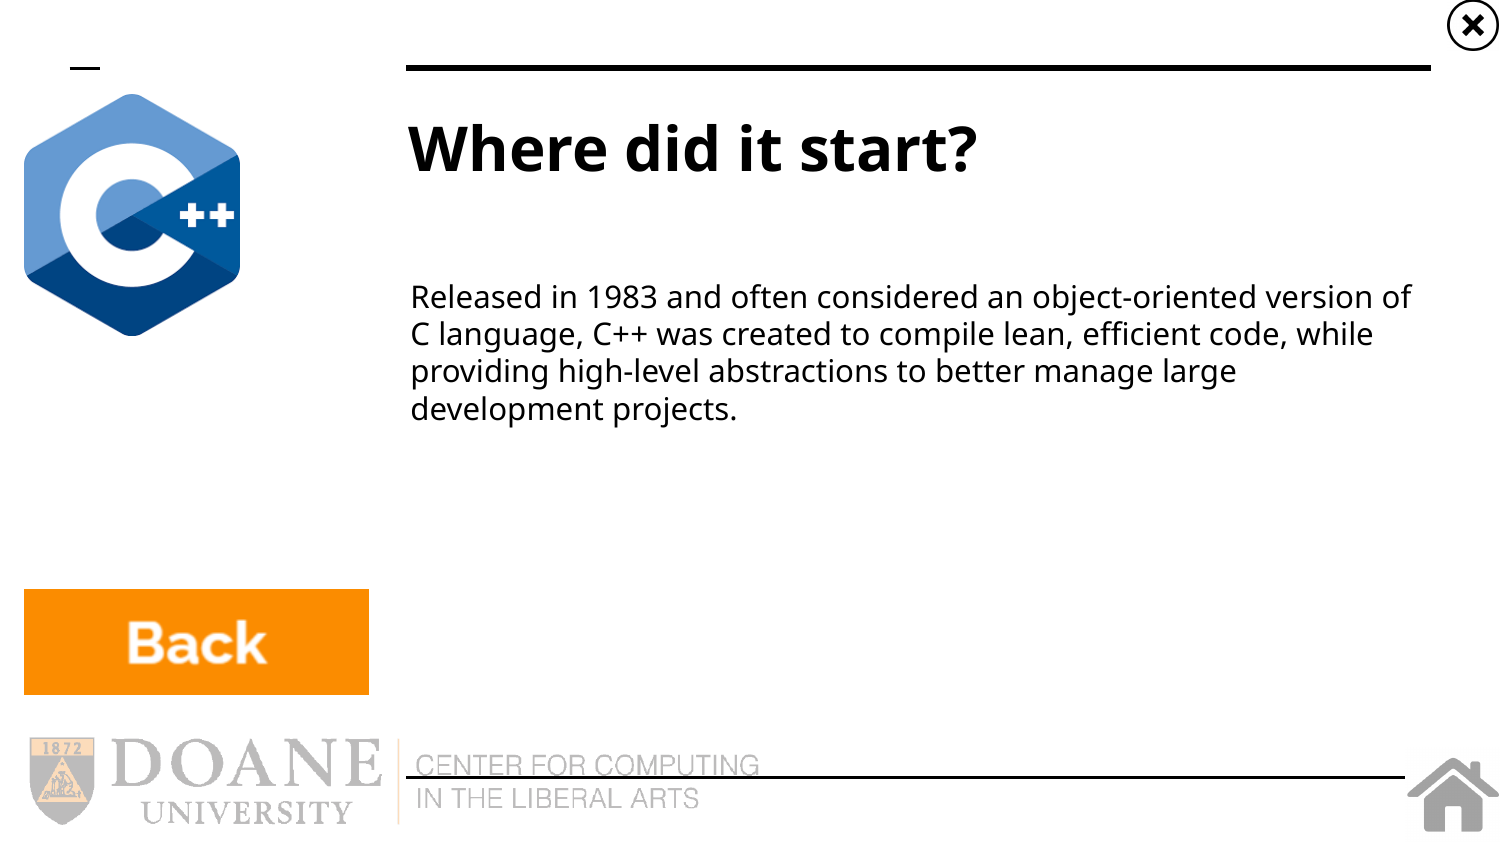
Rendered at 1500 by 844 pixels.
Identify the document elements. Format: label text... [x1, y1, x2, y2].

picture [1446, 0, 1499, 52]
picture [1405, 747, 1500, 842]
title Where did it start? [393, 94, 1431, 199]
picture [24, 94, 240, 336]
list Released in 1983 and often considered an object-oriented version of C language, C++ was created to compile lean, efficient code, while providing high-level abstractions to better manage large development projects. [395, 261, 1433, 755]
picture [24, 589, 369, 695]
